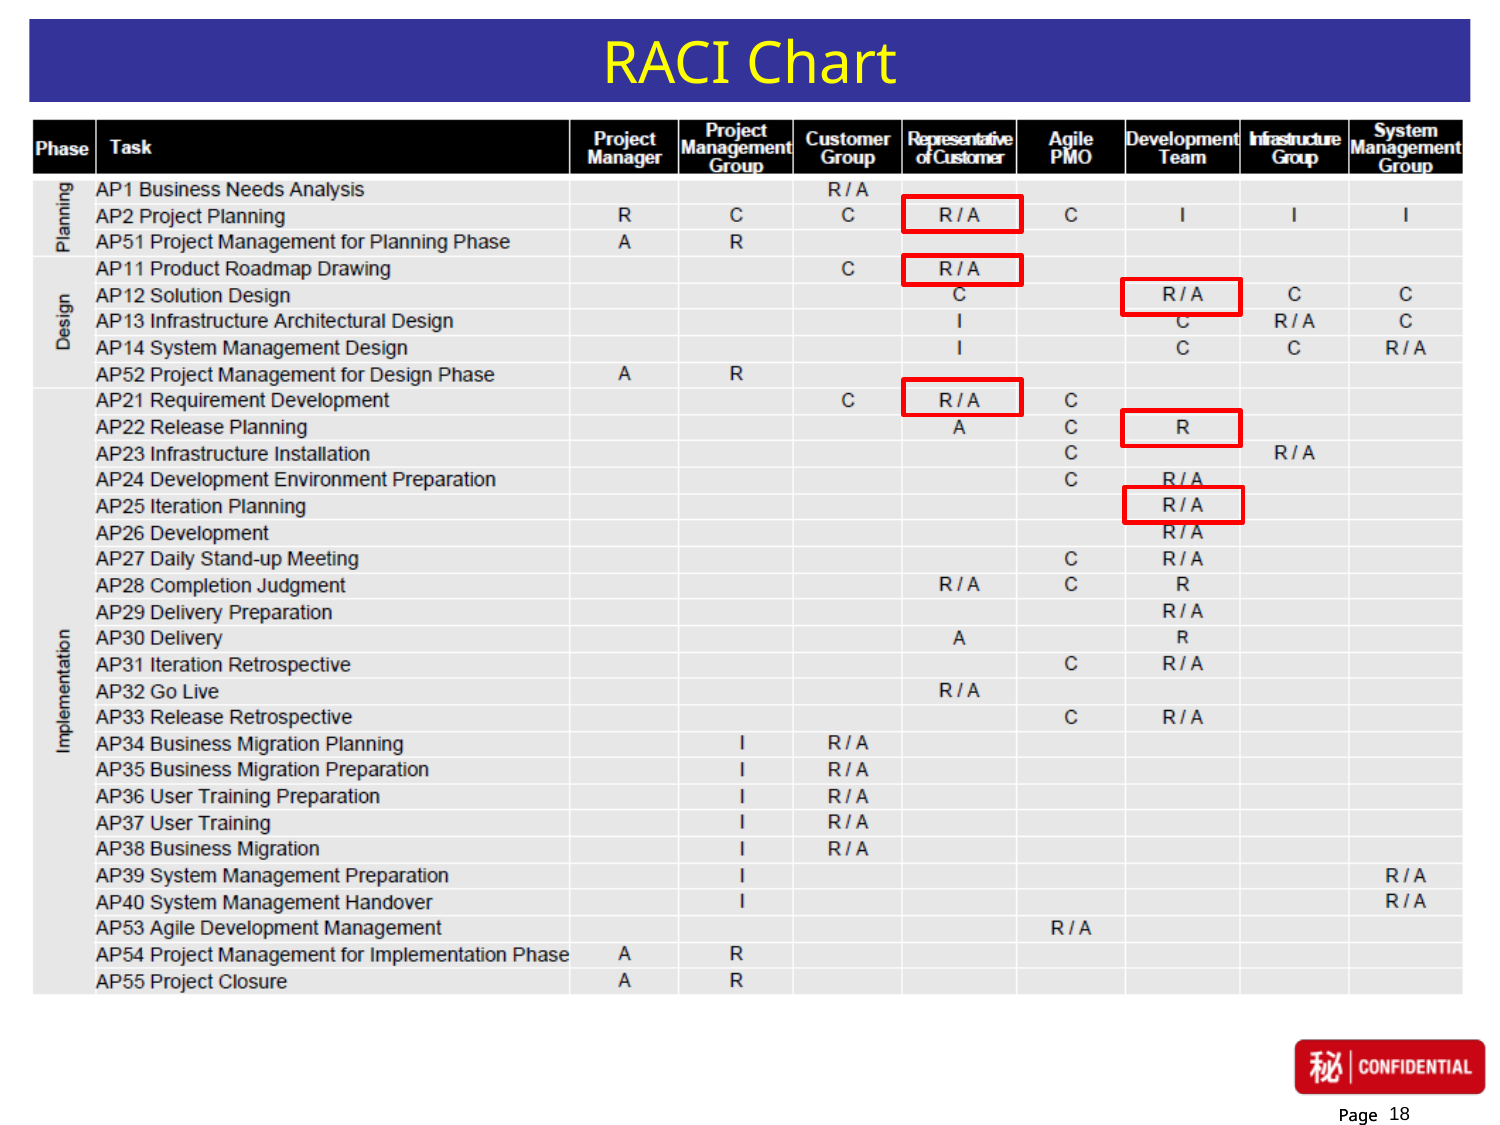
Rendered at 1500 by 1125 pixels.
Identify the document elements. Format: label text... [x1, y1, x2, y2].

title RACI Chart [29, 18, 1471, 103]
picture [29, 113, 1470, 1000]
picture [1281, 1035, 1500, 1100]
